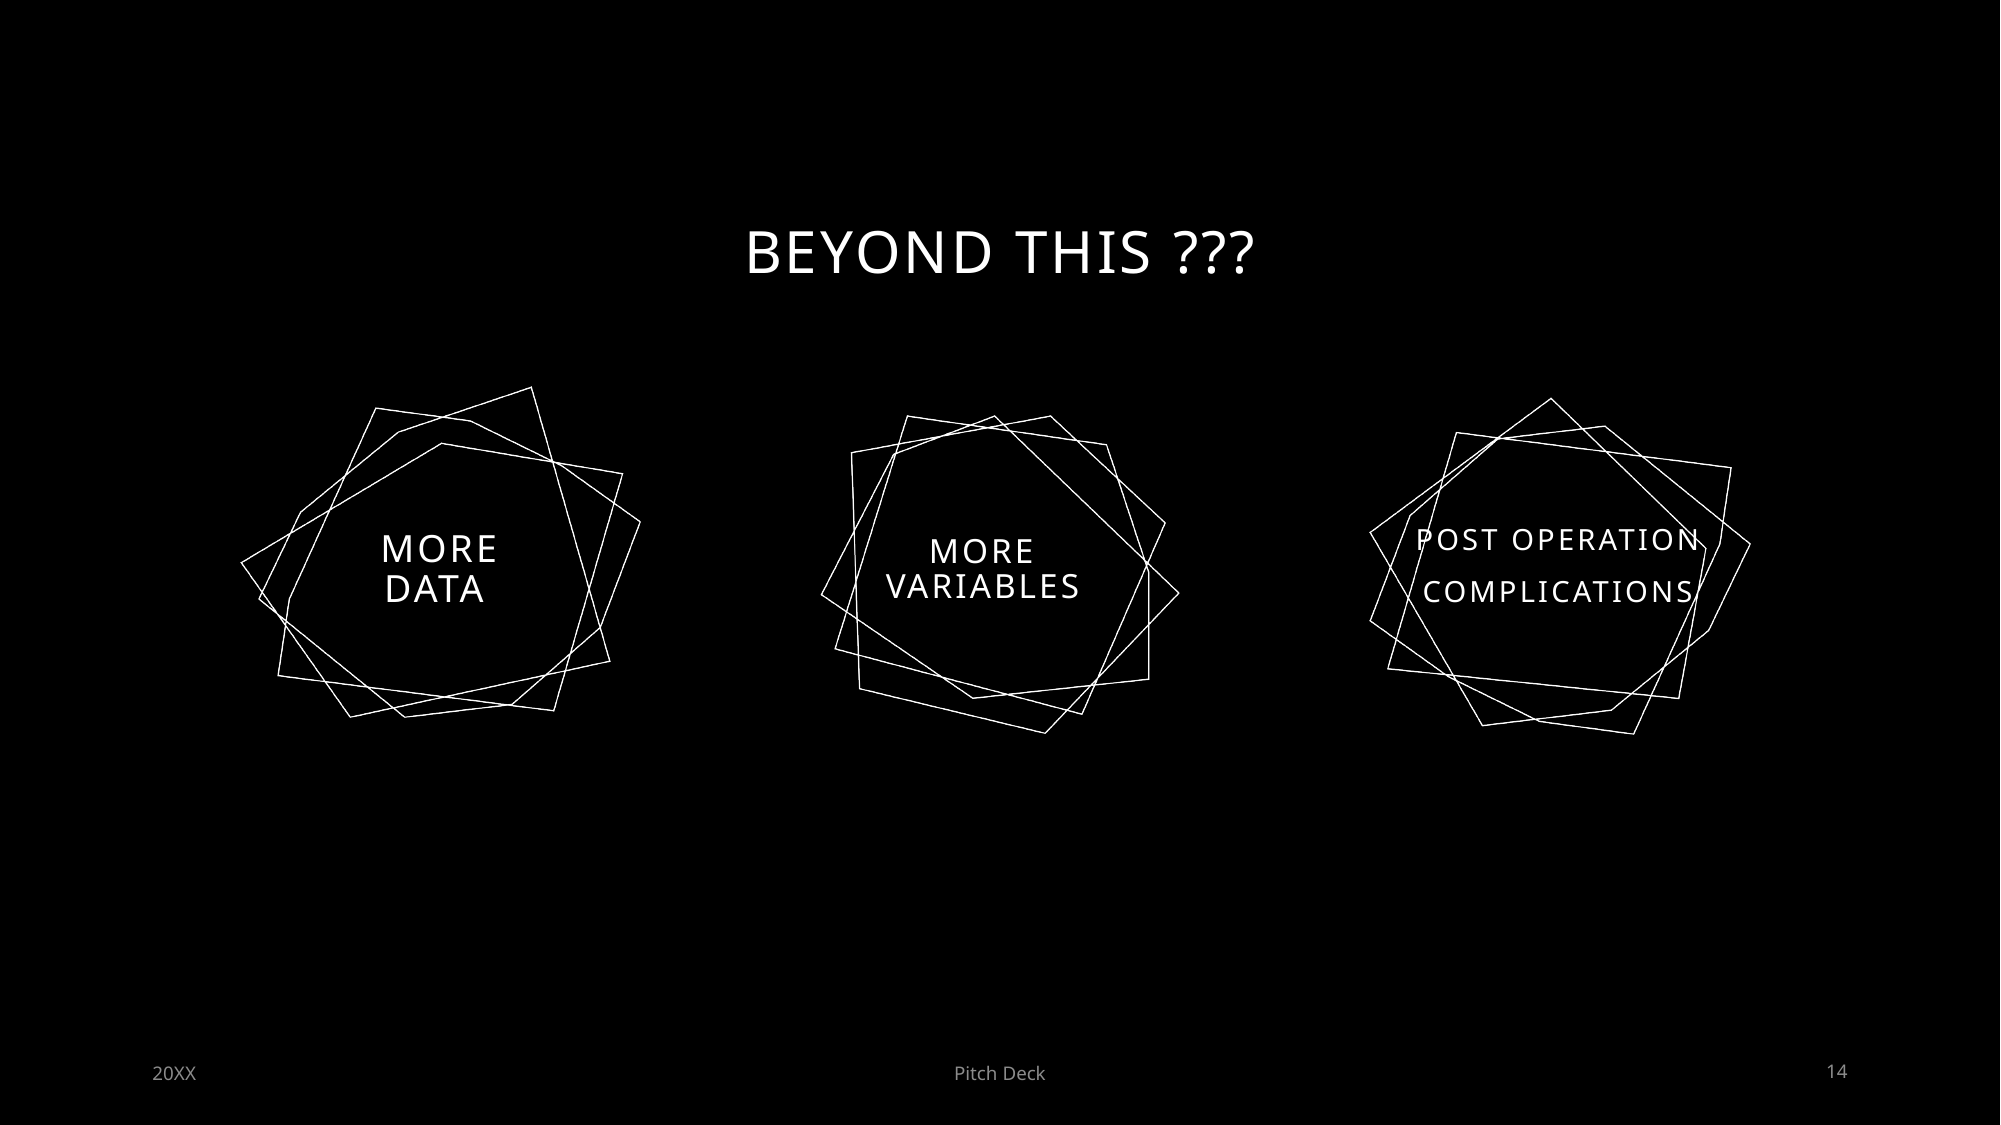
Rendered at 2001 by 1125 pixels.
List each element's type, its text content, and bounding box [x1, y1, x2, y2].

list POST OPERATION COMPLICATIONS [1392, 473, 1723, 661]
title BEYOND THIS ??? [309, 146, 1691, 364]
slide_number 14 [1412, 1042, 1863, 1103]
list More data [338, 502, 543, 638]
slide_number 20XX [137, 1042, 588, 1103]
picture [240, 386, 641, 718]
picture [820, 415, 1180, 734]
picture [1369, 397, 1751, 735]
footer Pitch Deck [662, 1042, 1338, 1103]
list More Variables [837, 502, 1129, 638]
